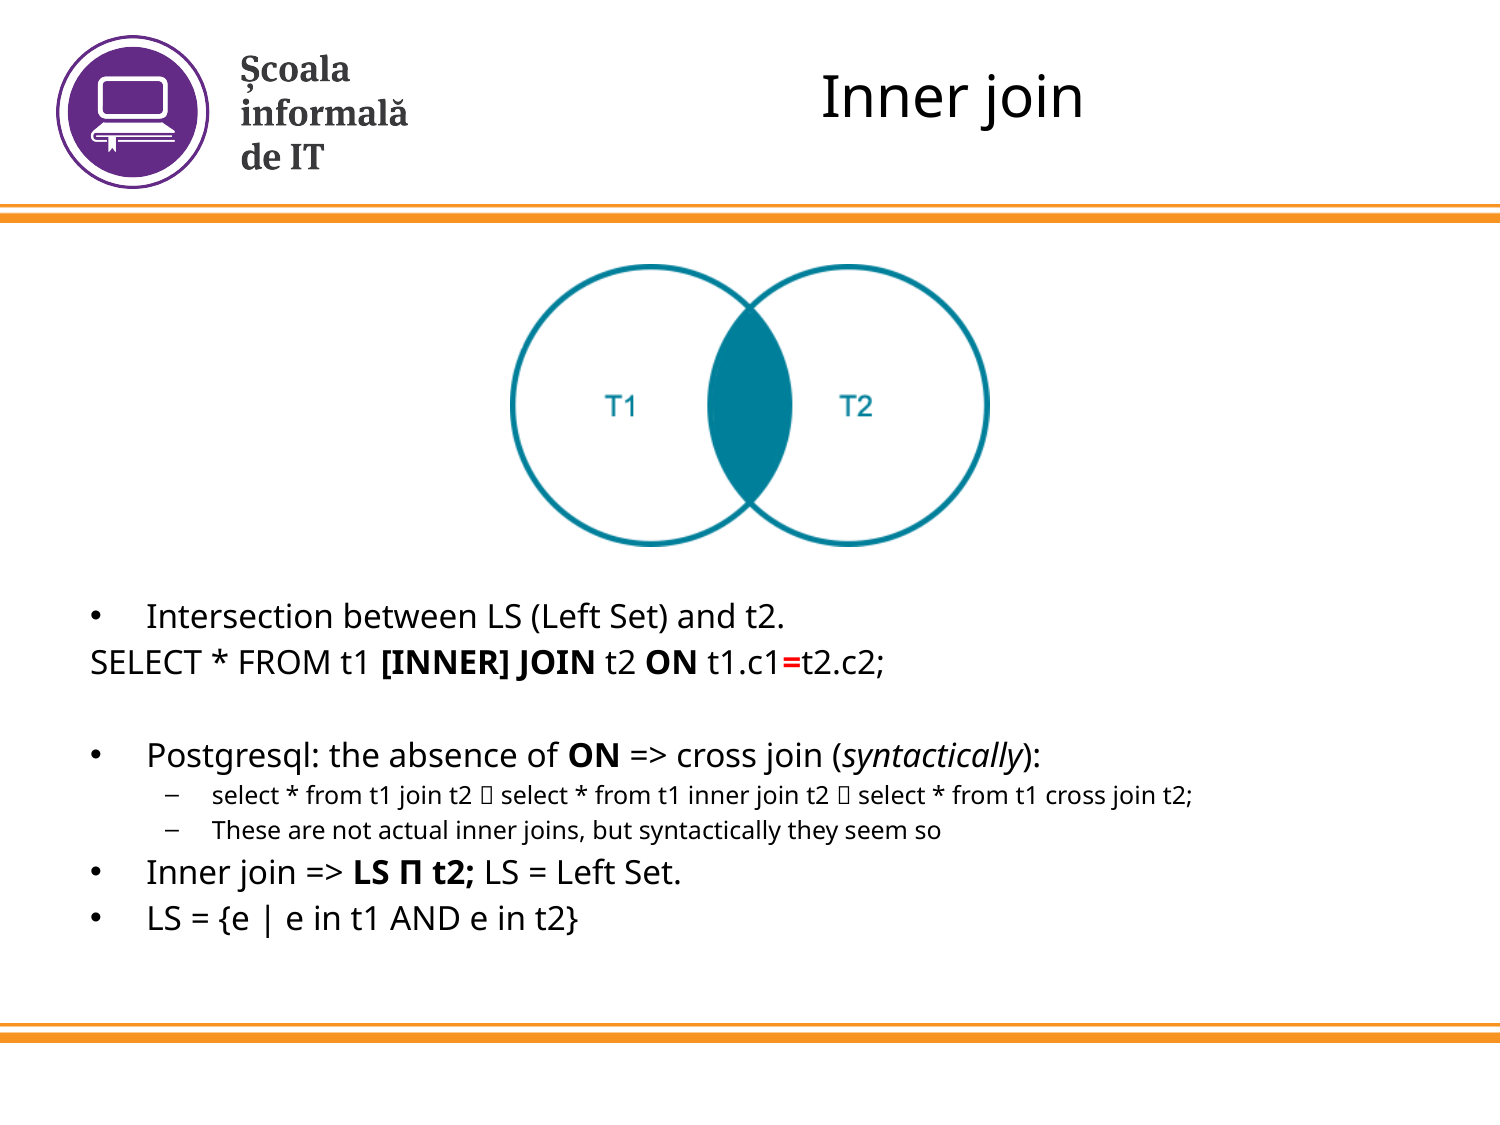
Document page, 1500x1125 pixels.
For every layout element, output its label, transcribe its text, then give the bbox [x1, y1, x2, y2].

picture [0, 204, 1500, 223]
picture [509, 264, 990, 547]
title Inner join [481, 45, 1425, 143]
picture [0, 1023, 1500, 1043]
picture [56, 35, 408, 189]
list Intersection between LS (Left Set) and t2. SELECT * FROM t1 [INNER] JOIN t2 ON t1.c1=t2.c2; Postgresql: the absence of ON => cross join (syntactically): select * from t1 join t2  select * from t1 inner join t2  select * from t1 cross join t2; These are not actual inner joins, but syntactically they seem so Inner join => LS П t2; LS = Left Set. LS = {e | e in t1 AND e in t2} [75, 587, 1425, 982]
